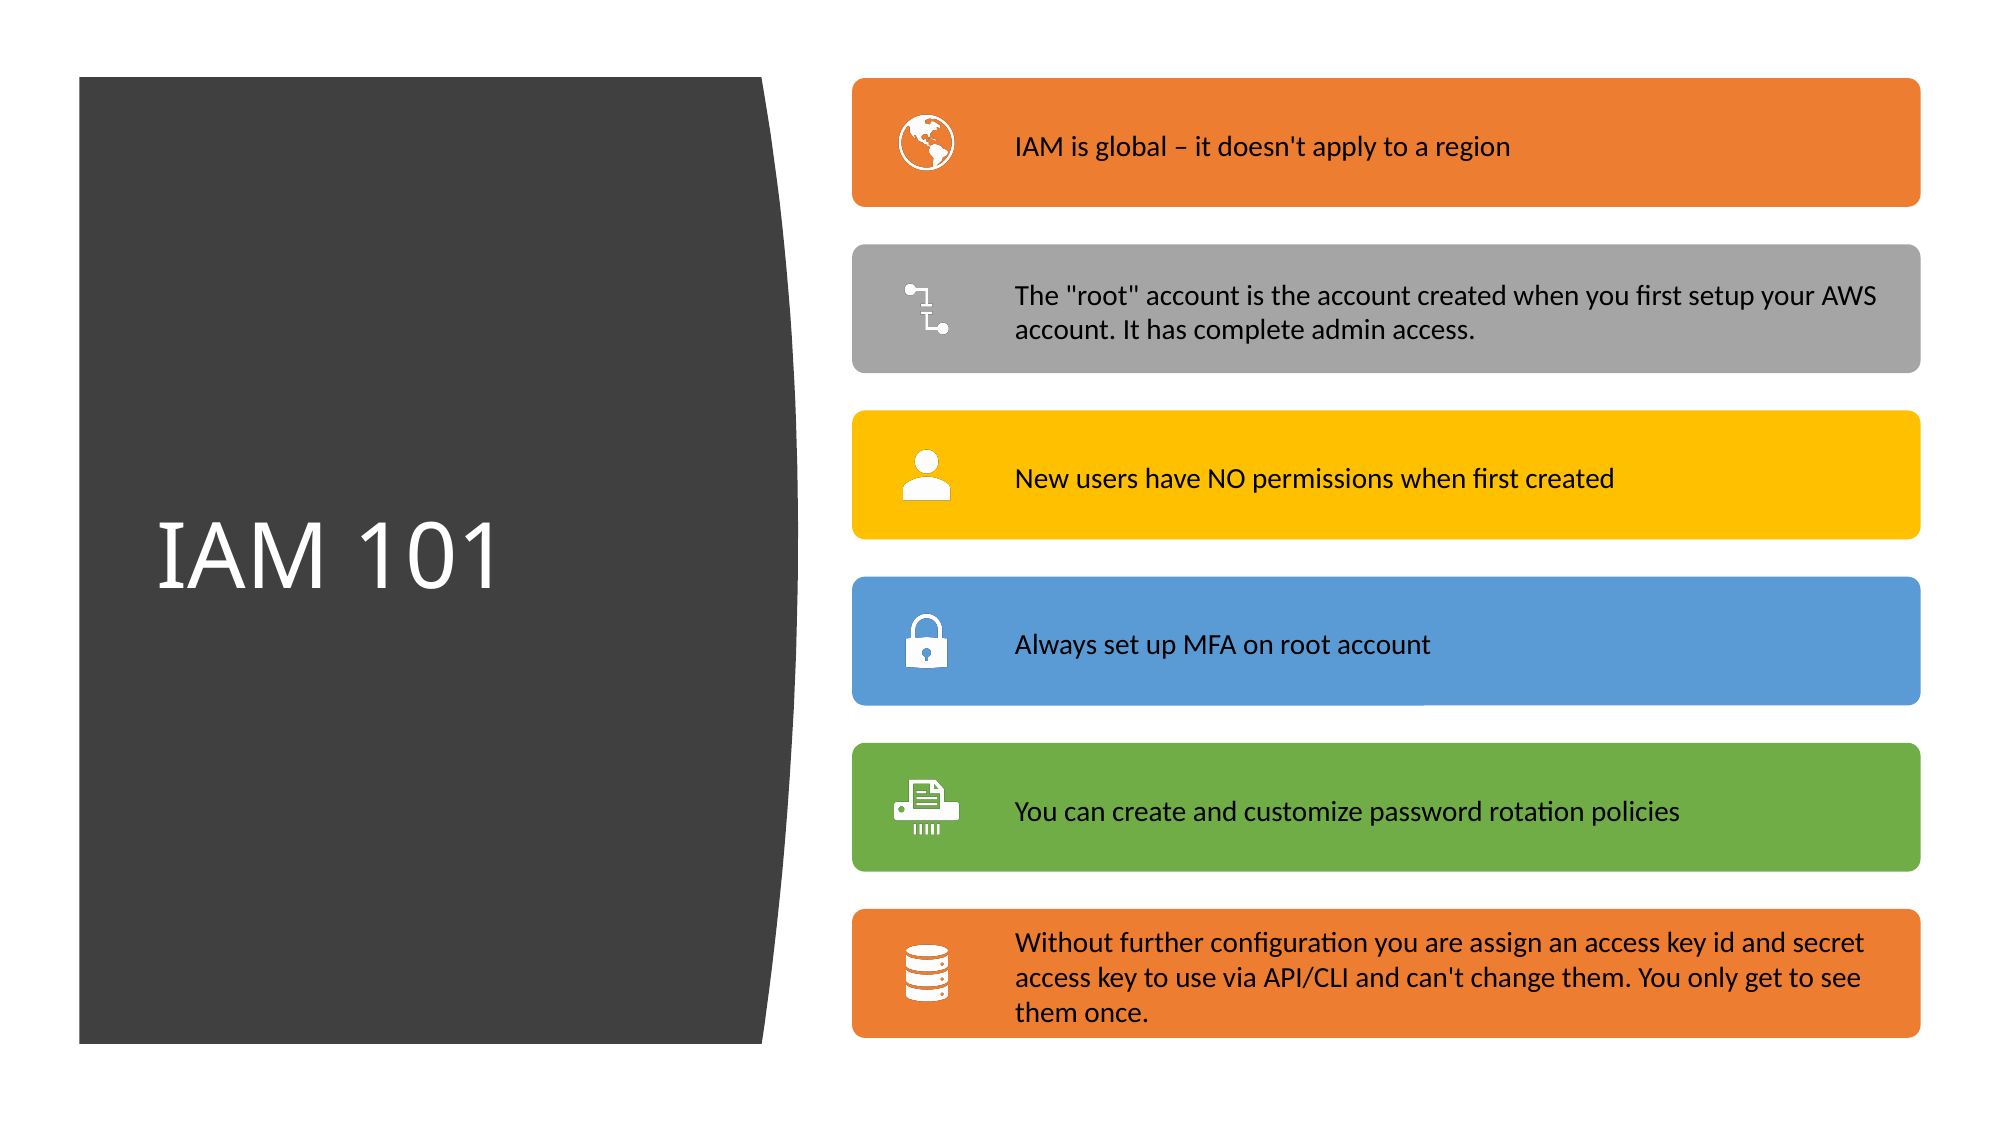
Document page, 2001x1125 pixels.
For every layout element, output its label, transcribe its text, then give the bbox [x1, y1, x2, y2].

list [852, 77, 1921, 1043]
text_box [78, 76, 800, 1045]
title IAM 101 [141, 166, 702, 953]
